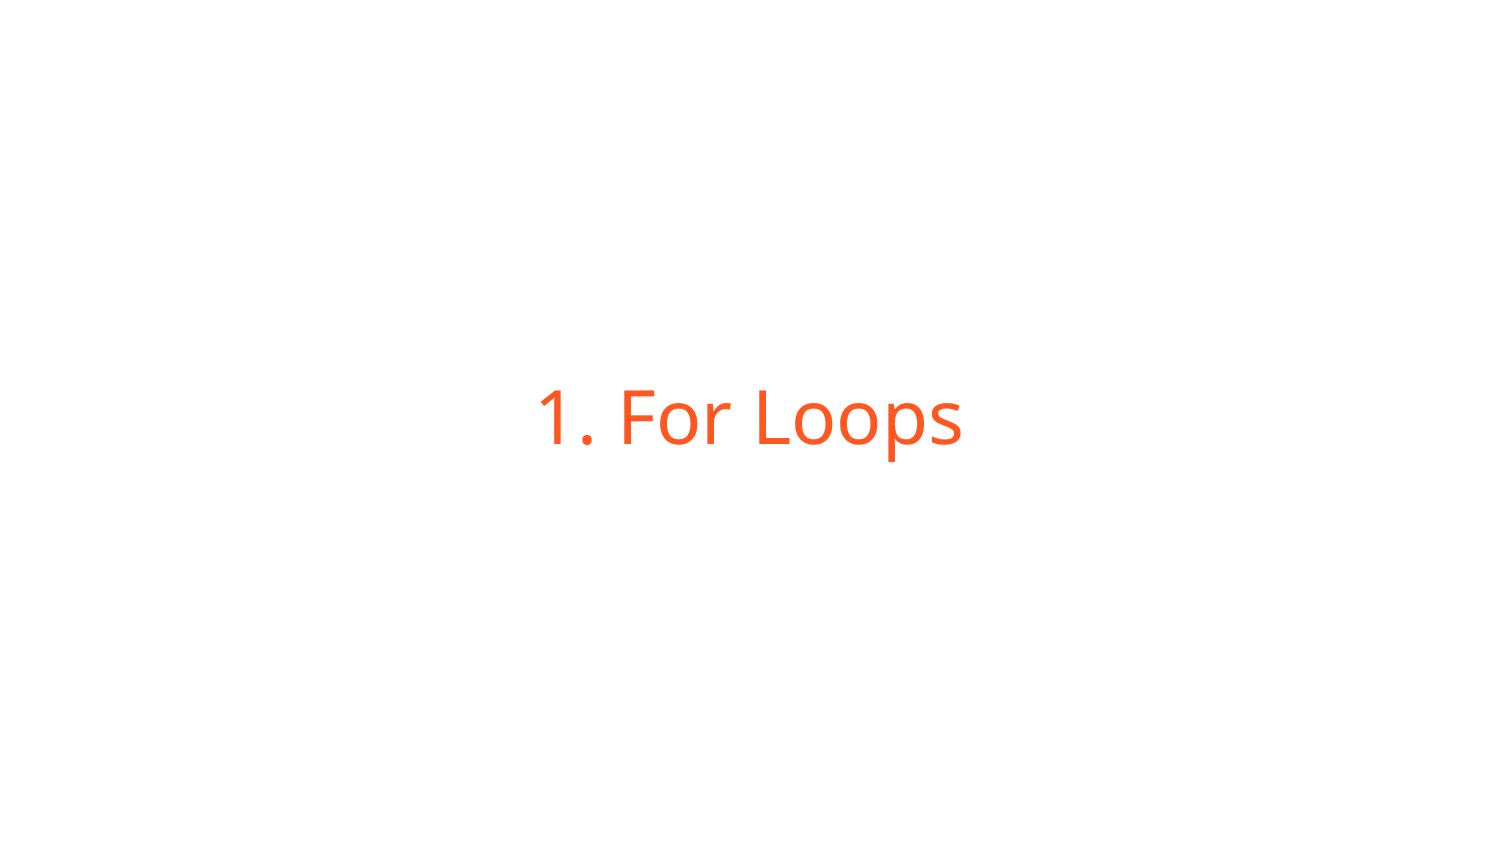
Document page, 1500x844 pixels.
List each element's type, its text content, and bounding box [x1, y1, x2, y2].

title 1. For Loops [110, 354, 1390, 489]
